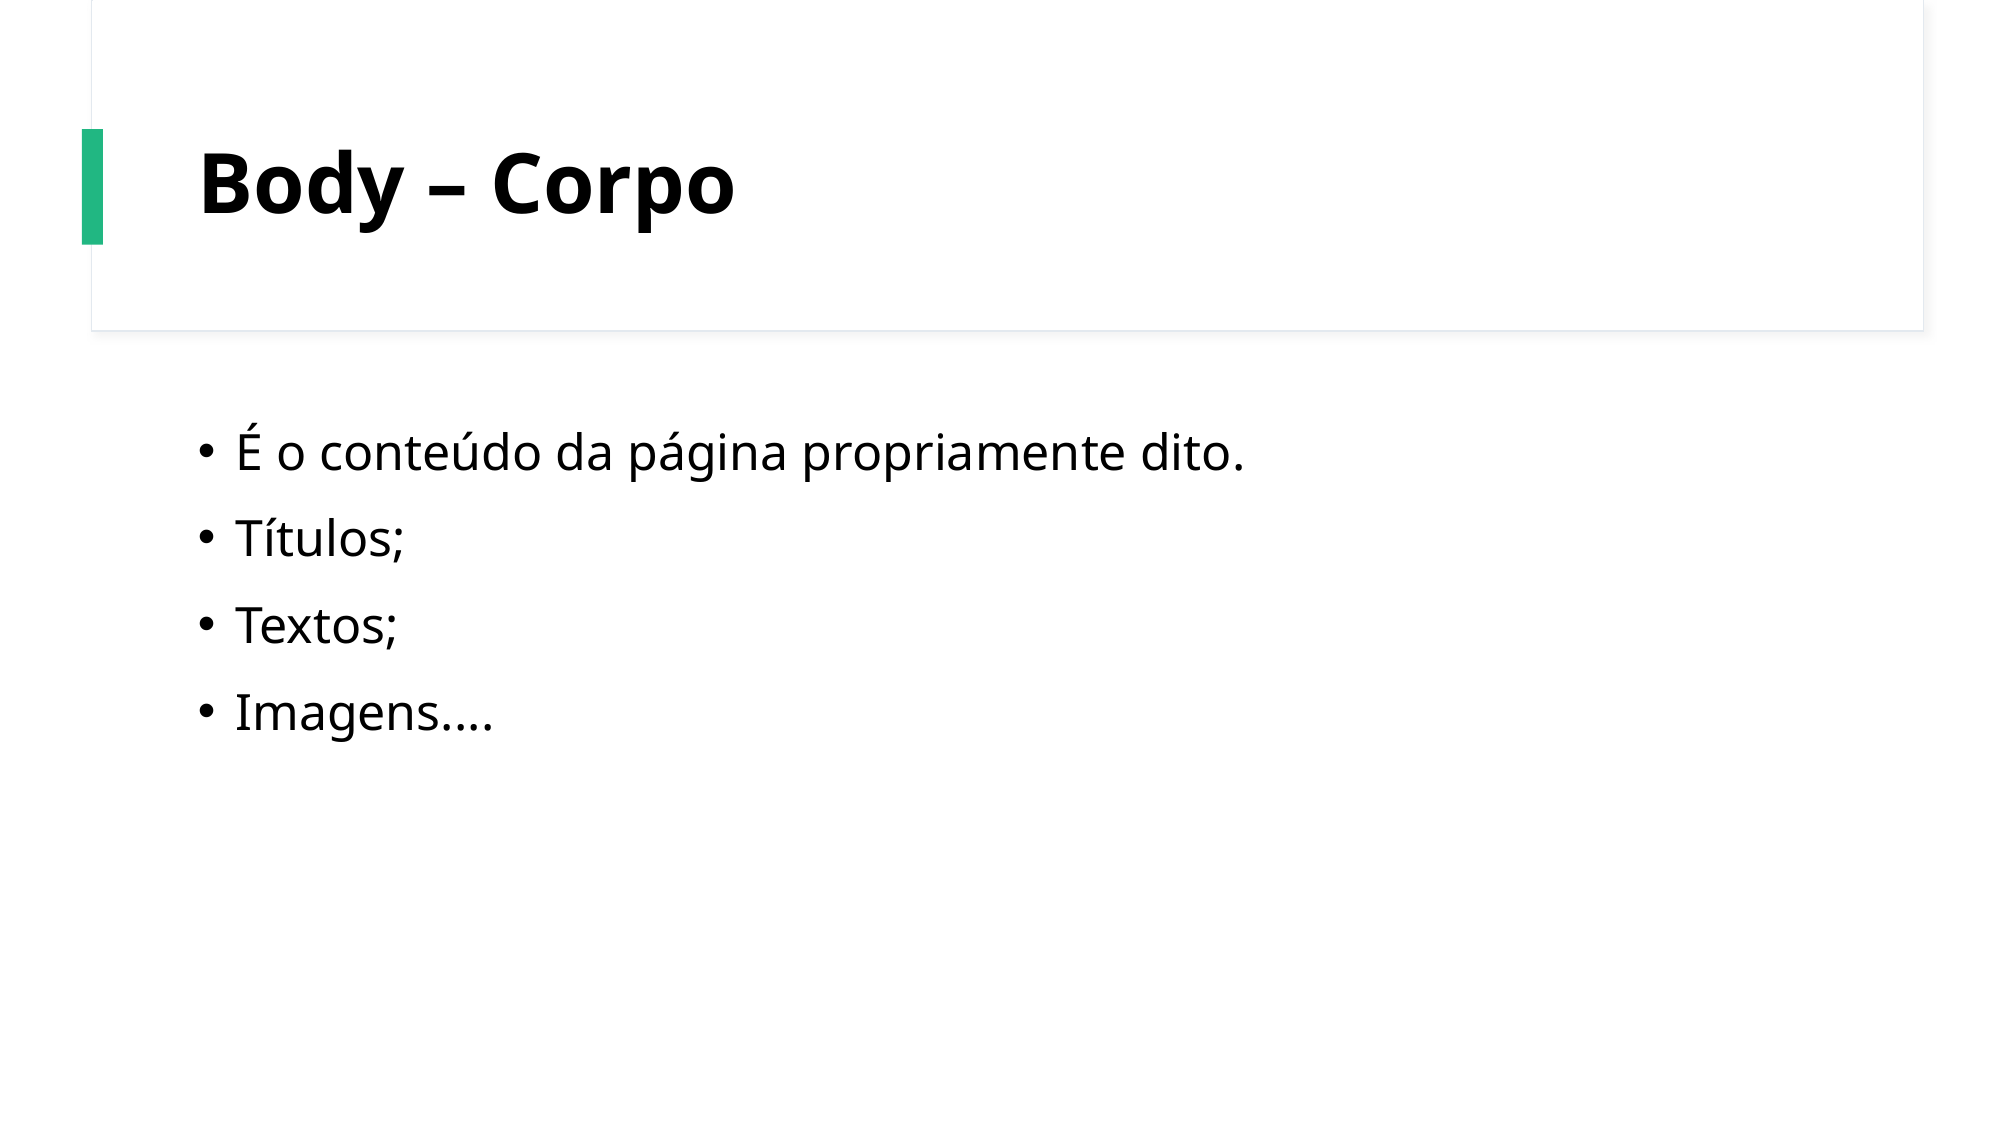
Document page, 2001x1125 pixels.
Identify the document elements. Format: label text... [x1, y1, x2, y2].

title Body – Corpo [183, 90, 1851, 284]
list É o conteúdo da página propriamente dito. Títulos; Textos; Imagens.... [183, 406, 1851, 1013]
